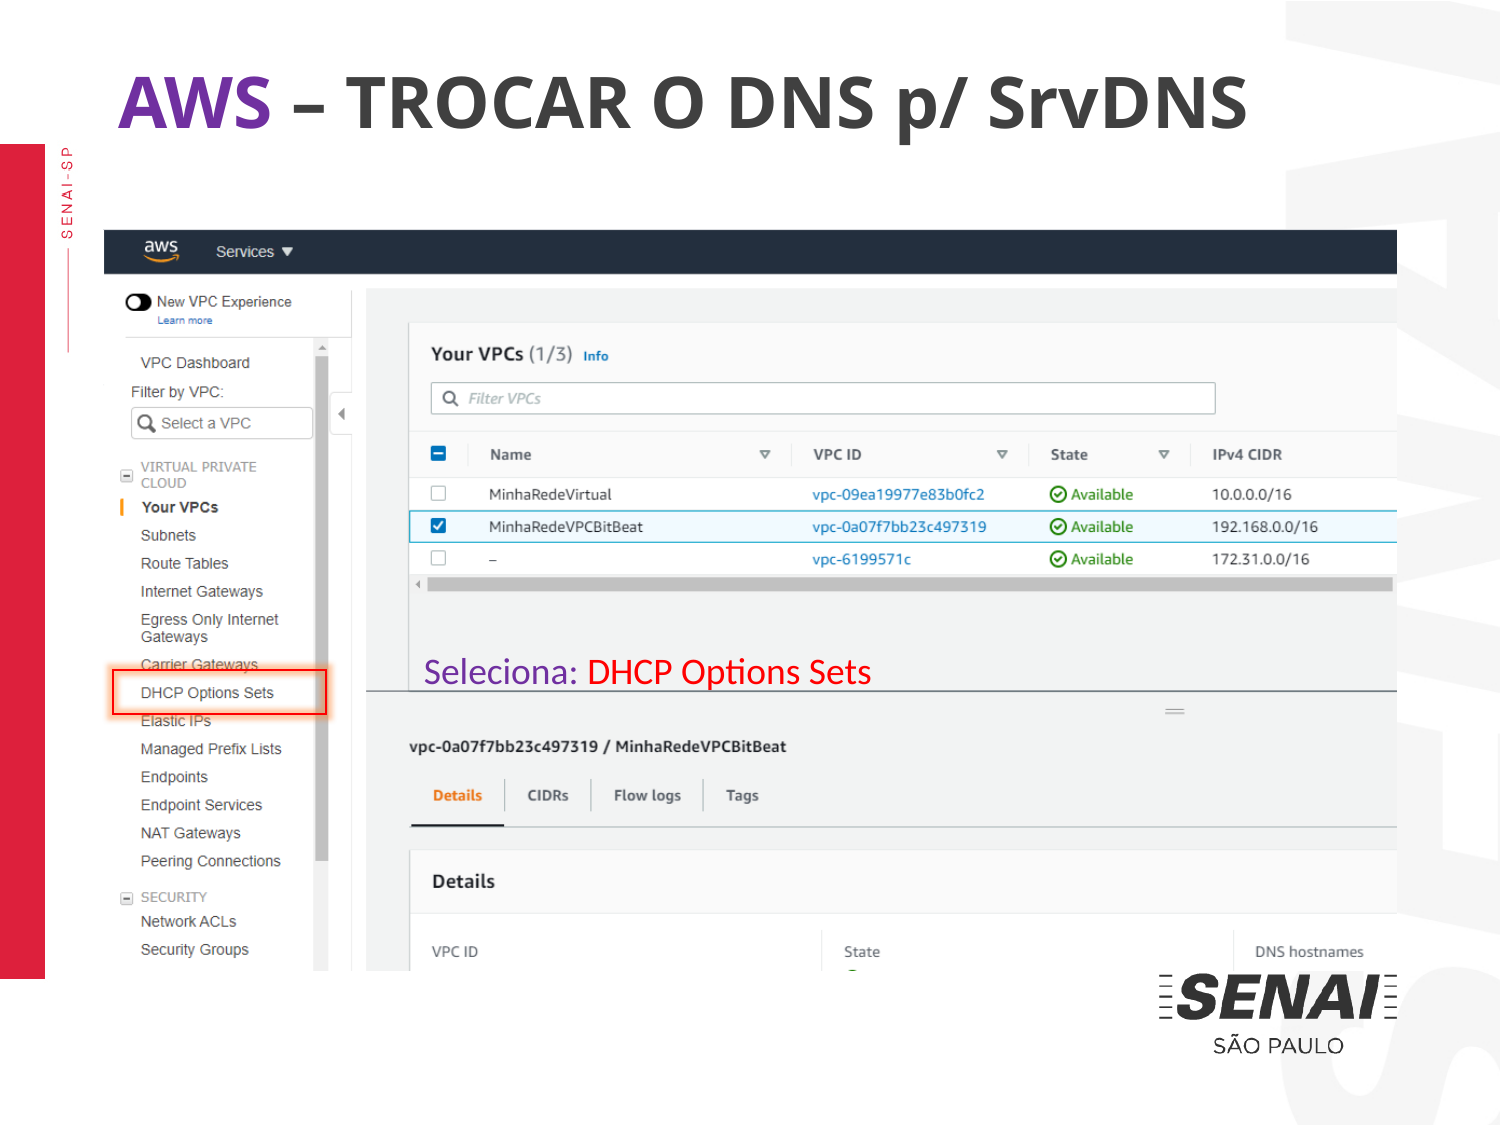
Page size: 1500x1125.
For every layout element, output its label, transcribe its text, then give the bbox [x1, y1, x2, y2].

list AWS – TROCAR O DNS p/ SrvDNS [103, 59, 1286, 153]
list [103, 229, 1397, 972]
picture [0, 0, 1500, 1125]
